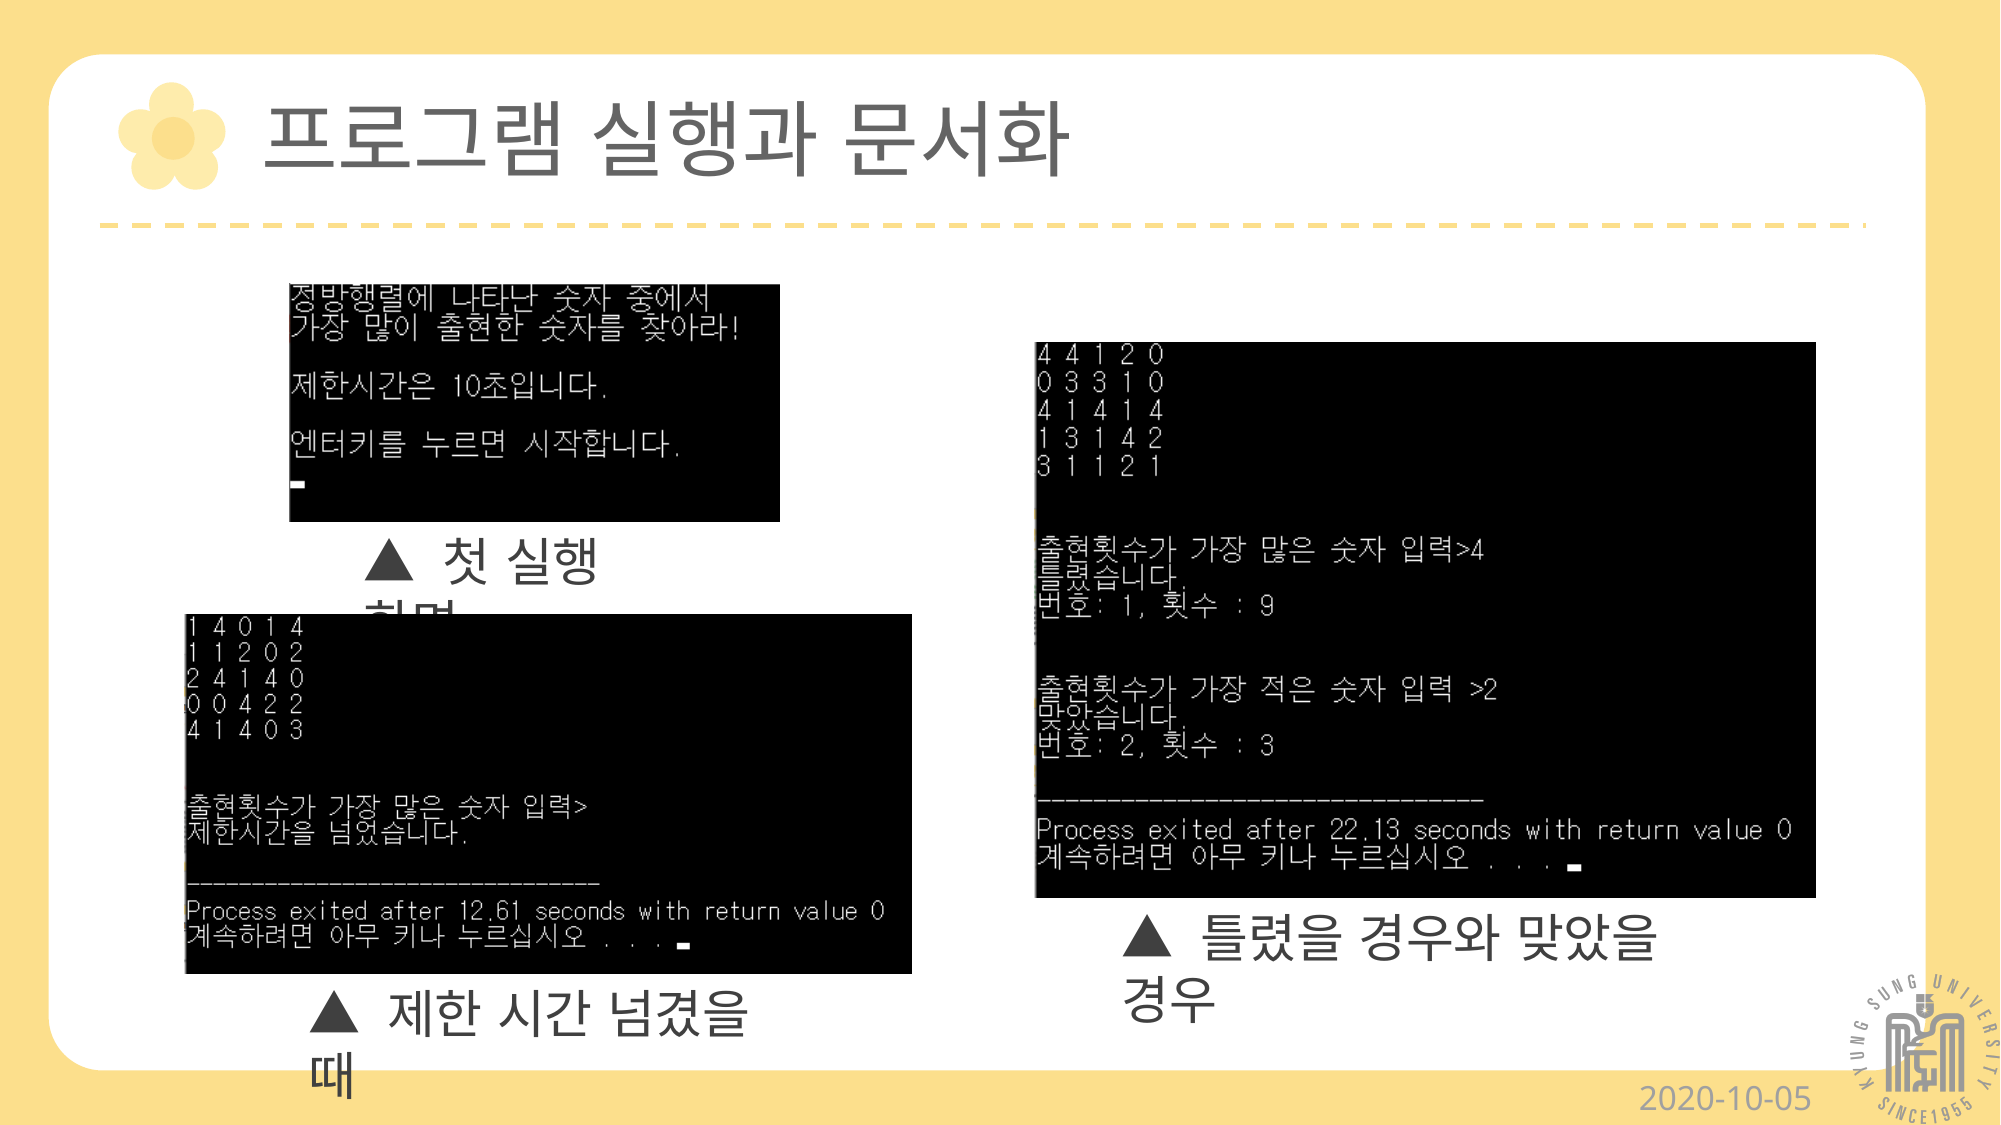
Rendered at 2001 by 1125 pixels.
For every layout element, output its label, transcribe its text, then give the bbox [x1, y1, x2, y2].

text_box 2020-10-05 [1624, 1069, 1850, 1125]
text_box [118, 82, 226, 190]
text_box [184, 614, 912, 1052]
text_box 프로그램 실행과 문서화 [246, 80, 1403, 195]
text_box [289, 283, 780, 601]
picture [1850, 974, 2000, 1125]
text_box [1034, 342, 1815, 976]
